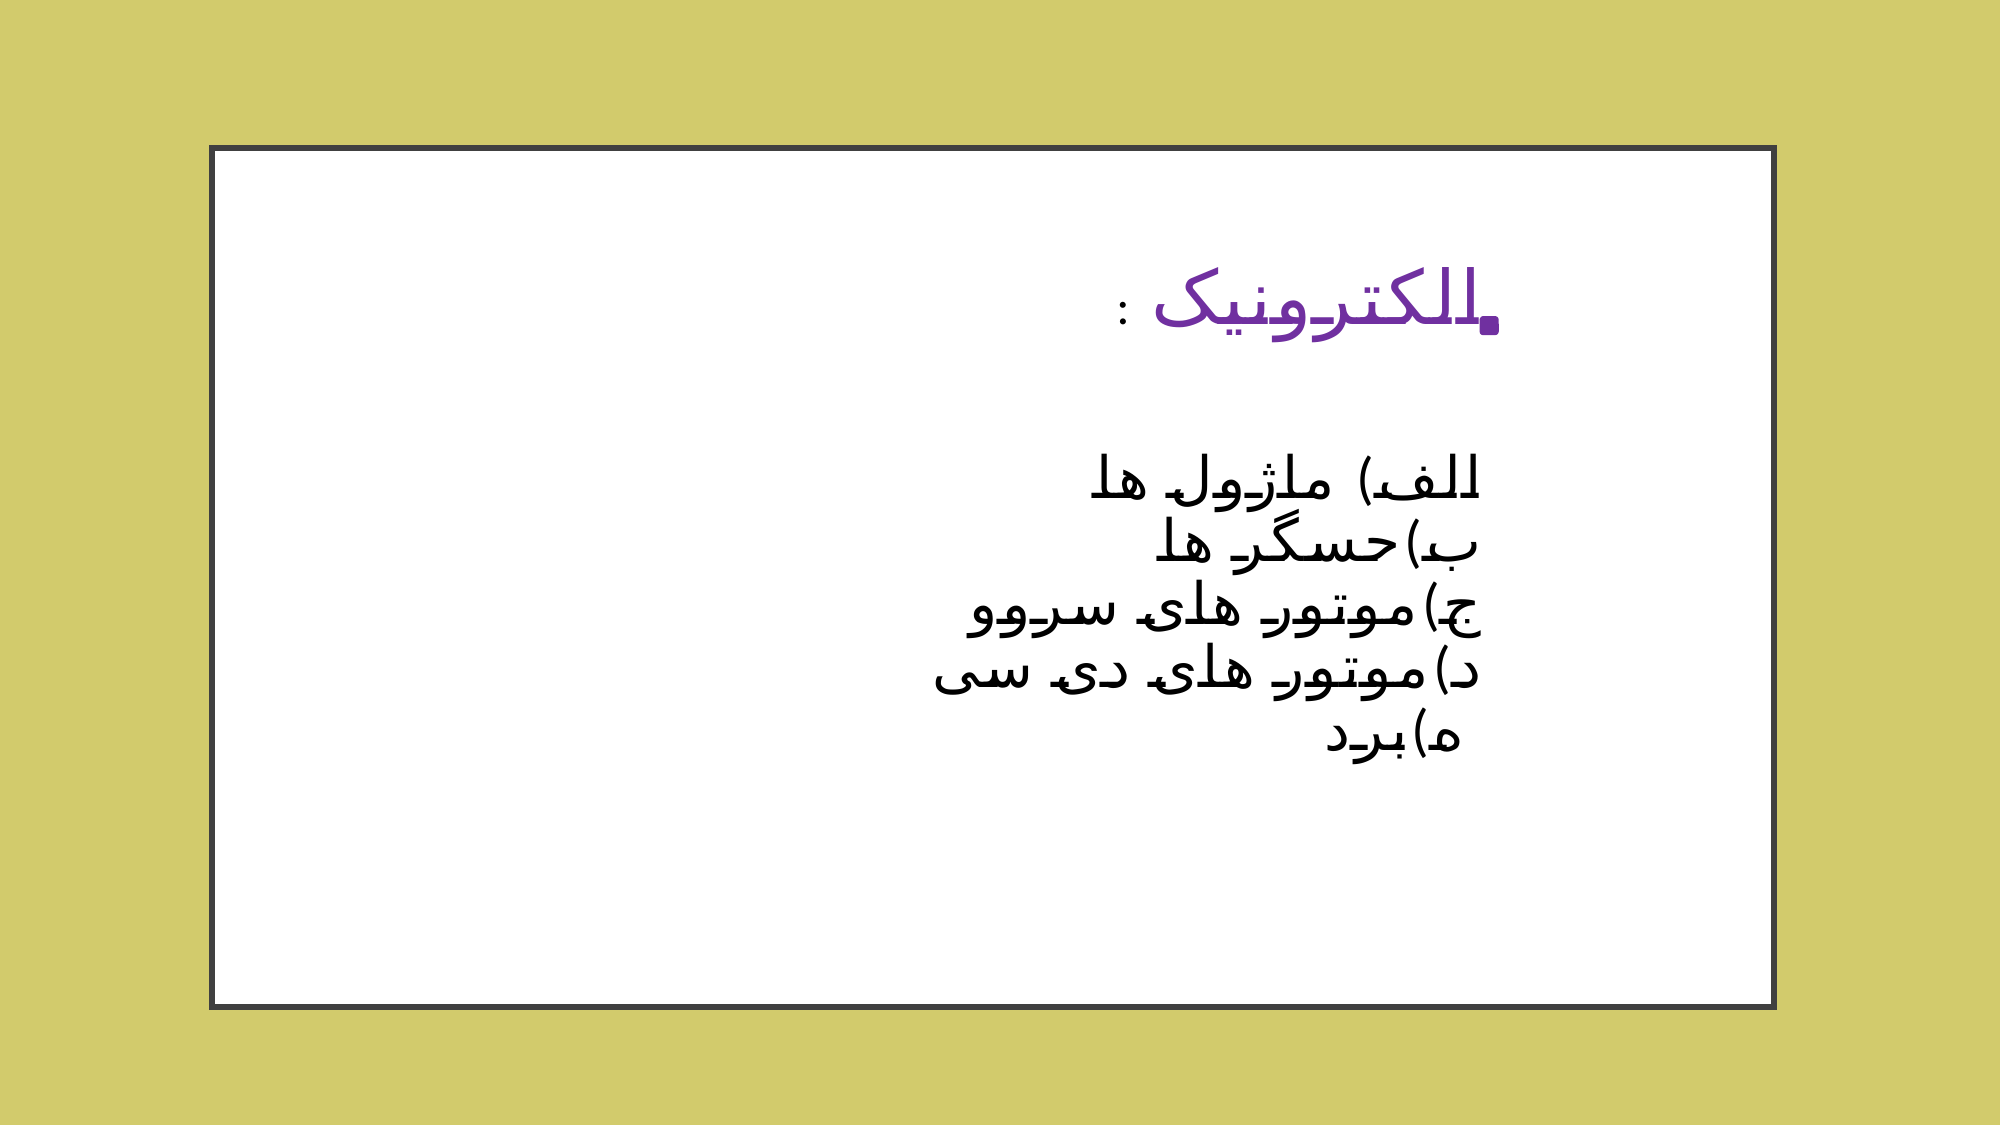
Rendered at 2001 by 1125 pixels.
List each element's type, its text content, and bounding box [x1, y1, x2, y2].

text_box [1479, 316, 1499, 336]
title الکترونیک : الف) ماژول ها ب)حسگر ها ج)موتور های سروو د)موتور های دی سی ه)برد [209, 145, 1777, 1010]
